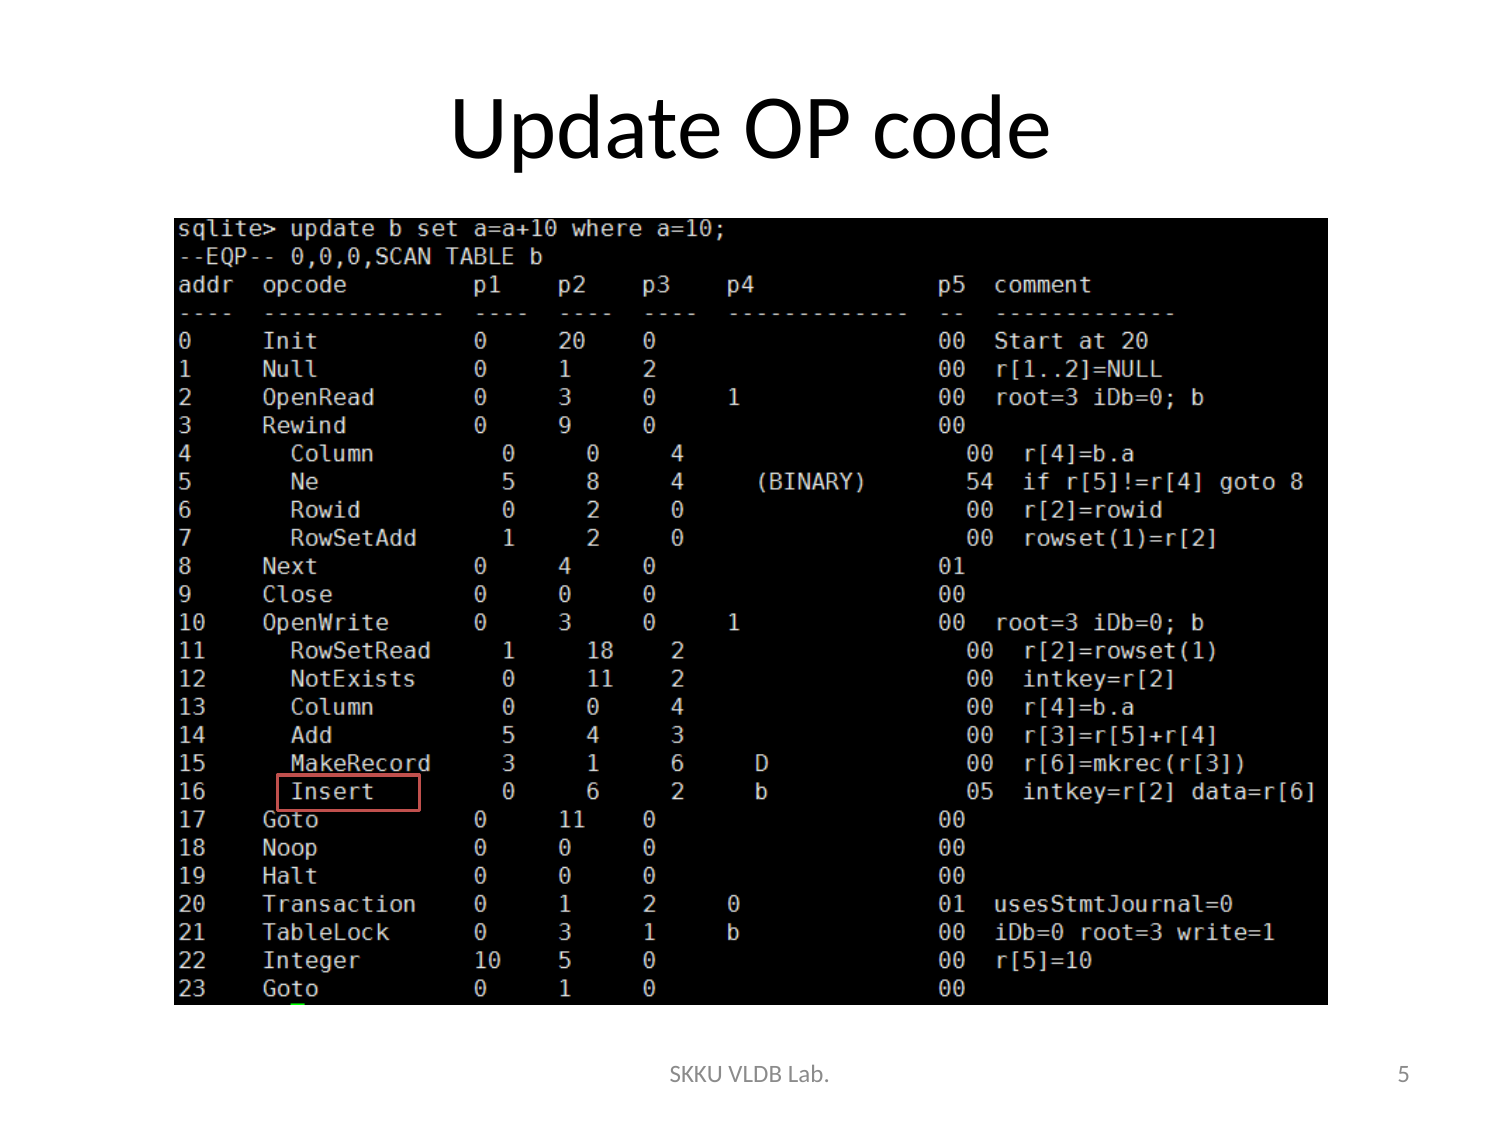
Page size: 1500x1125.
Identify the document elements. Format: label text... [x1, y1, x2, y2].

title Update OP code [101, 45, 1402, 198]
slide_number 5 [1074, 1042, 1425, 1103]
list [174, 218, 1329, 1006]
footer SKKU VLDB Lab. [512, 1042, 988, 1103]
